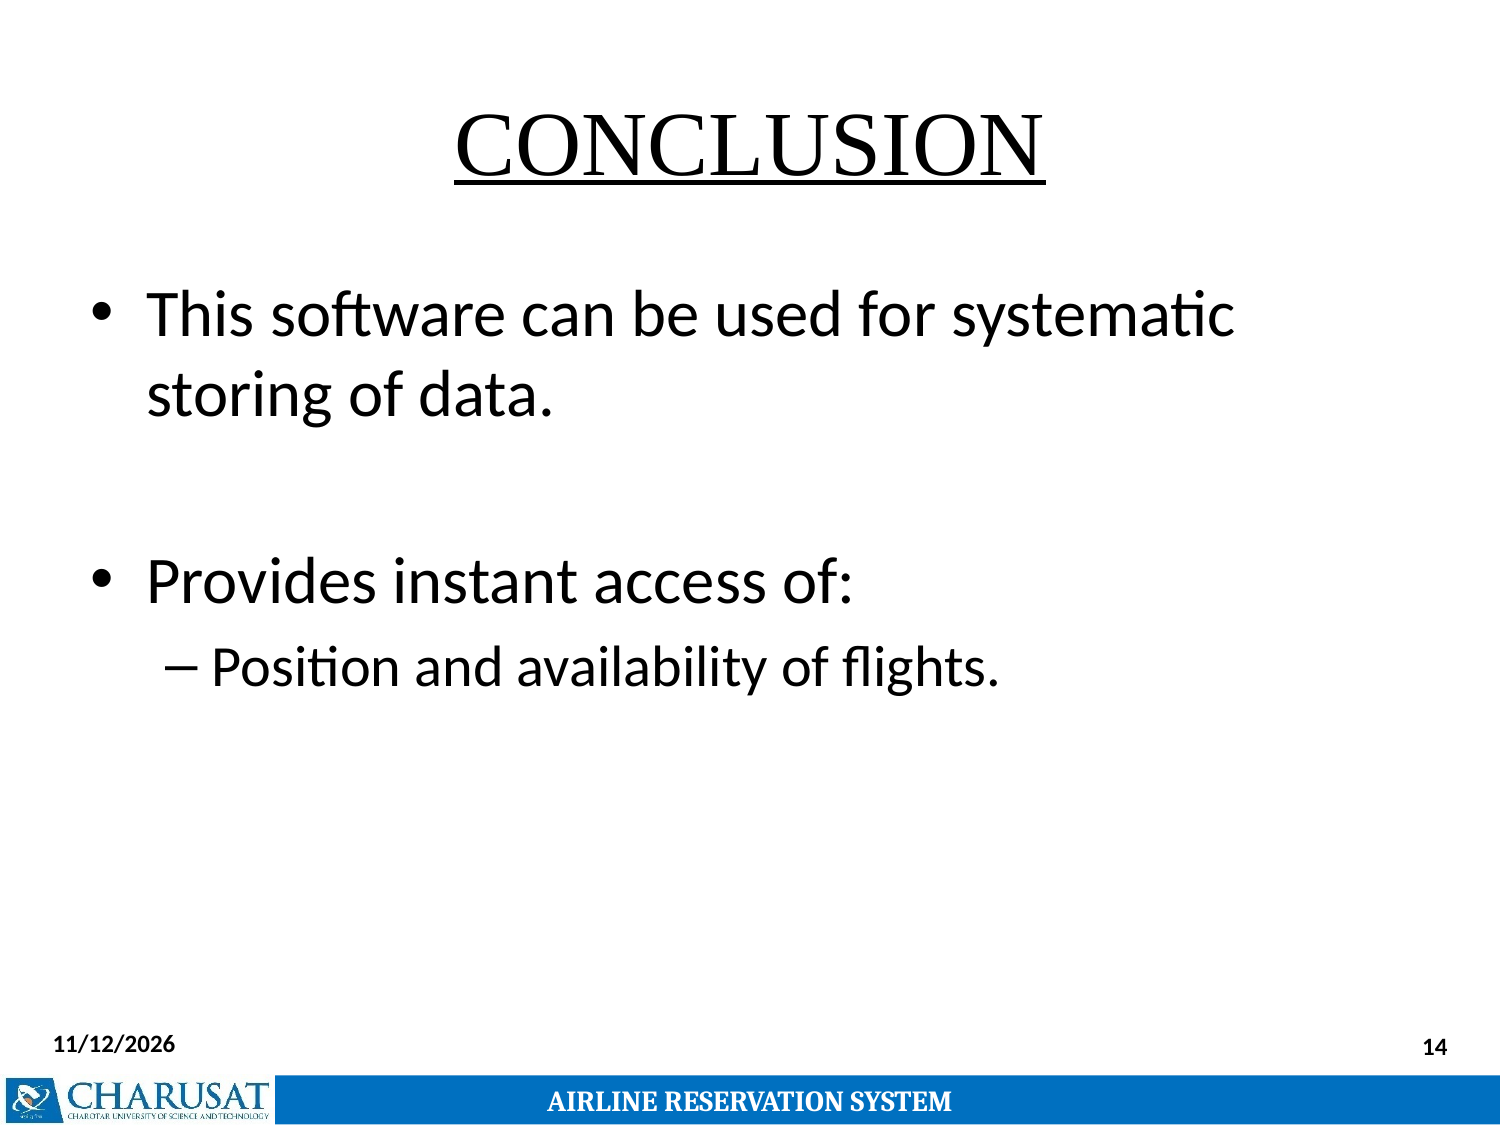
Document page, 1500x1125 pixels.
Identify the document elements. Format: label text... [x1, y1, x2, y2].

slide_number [37, 1012, 388, 1073]
text_box AIRLINE RESERVATION SYSTEM [276, 1075, 1500, 1125]
picture [0, 1074, 276, 1125]
list This software can be used for systematic storing of data. Provides instant access of: Position and availability of flights. [75, 262, 1425, 1075]
title CONCLUSION [75, 45, 1425, 233]
slide_number 14 [1112, 1015, 1463, 1075]
